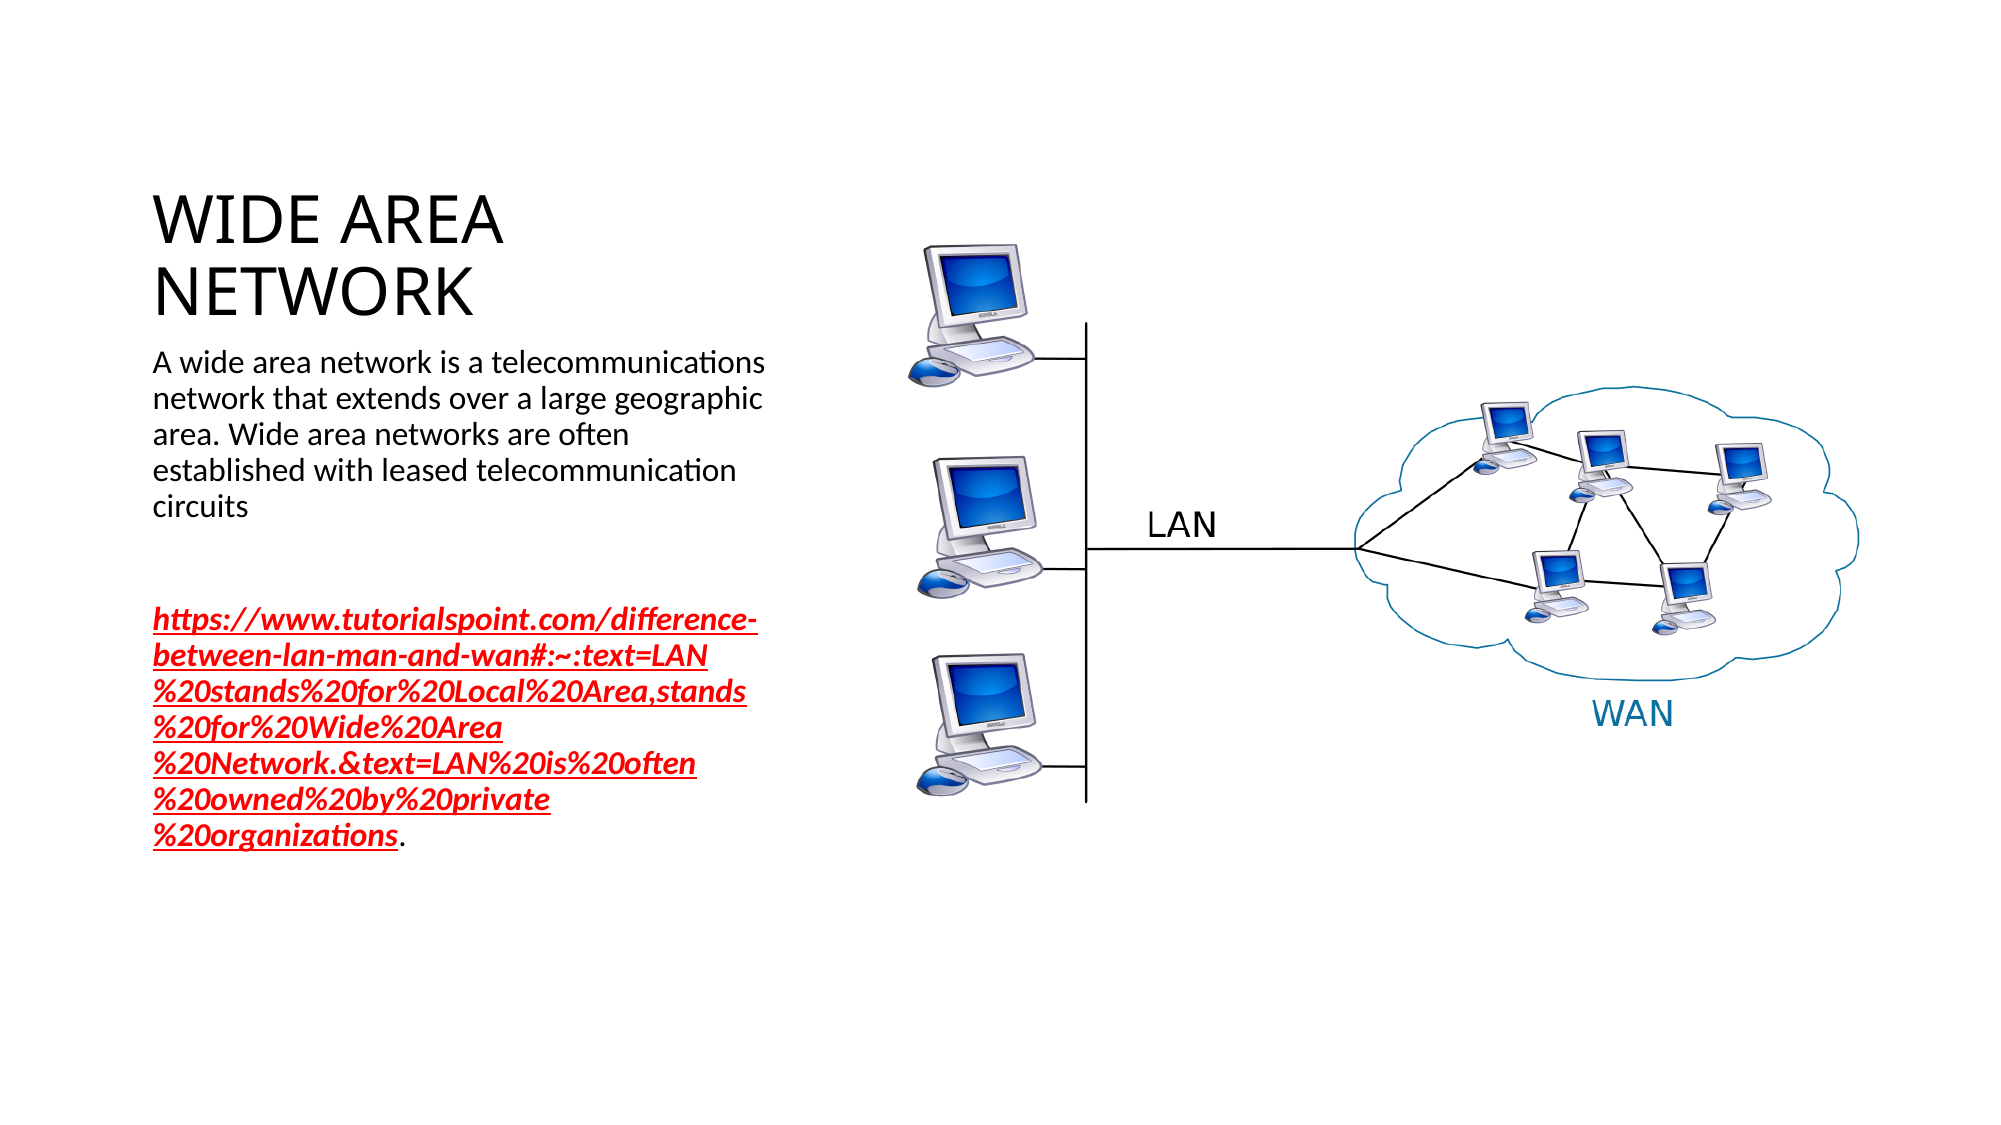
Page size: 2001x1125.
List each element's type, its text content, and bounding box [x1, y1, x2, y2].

list A wide area network is a telecommunications network that extends over a large geographic area. Wide area networks are often established with leased telecommunication circuits https://www.tutorialspoint.com/difference-between-lan-man-and-wan#:~:text=LAN%20stands%20for%20Local%20Area,stands%20for%20Wide%20Area%20Network.&text=LAN%20is%20often%20owned%20by%20private%20organizations. [137, 337, 783, 963]
title WIDE AREA NETWORK [137, 75, 783, 337]
picture [850, 161, 1863, 962]
